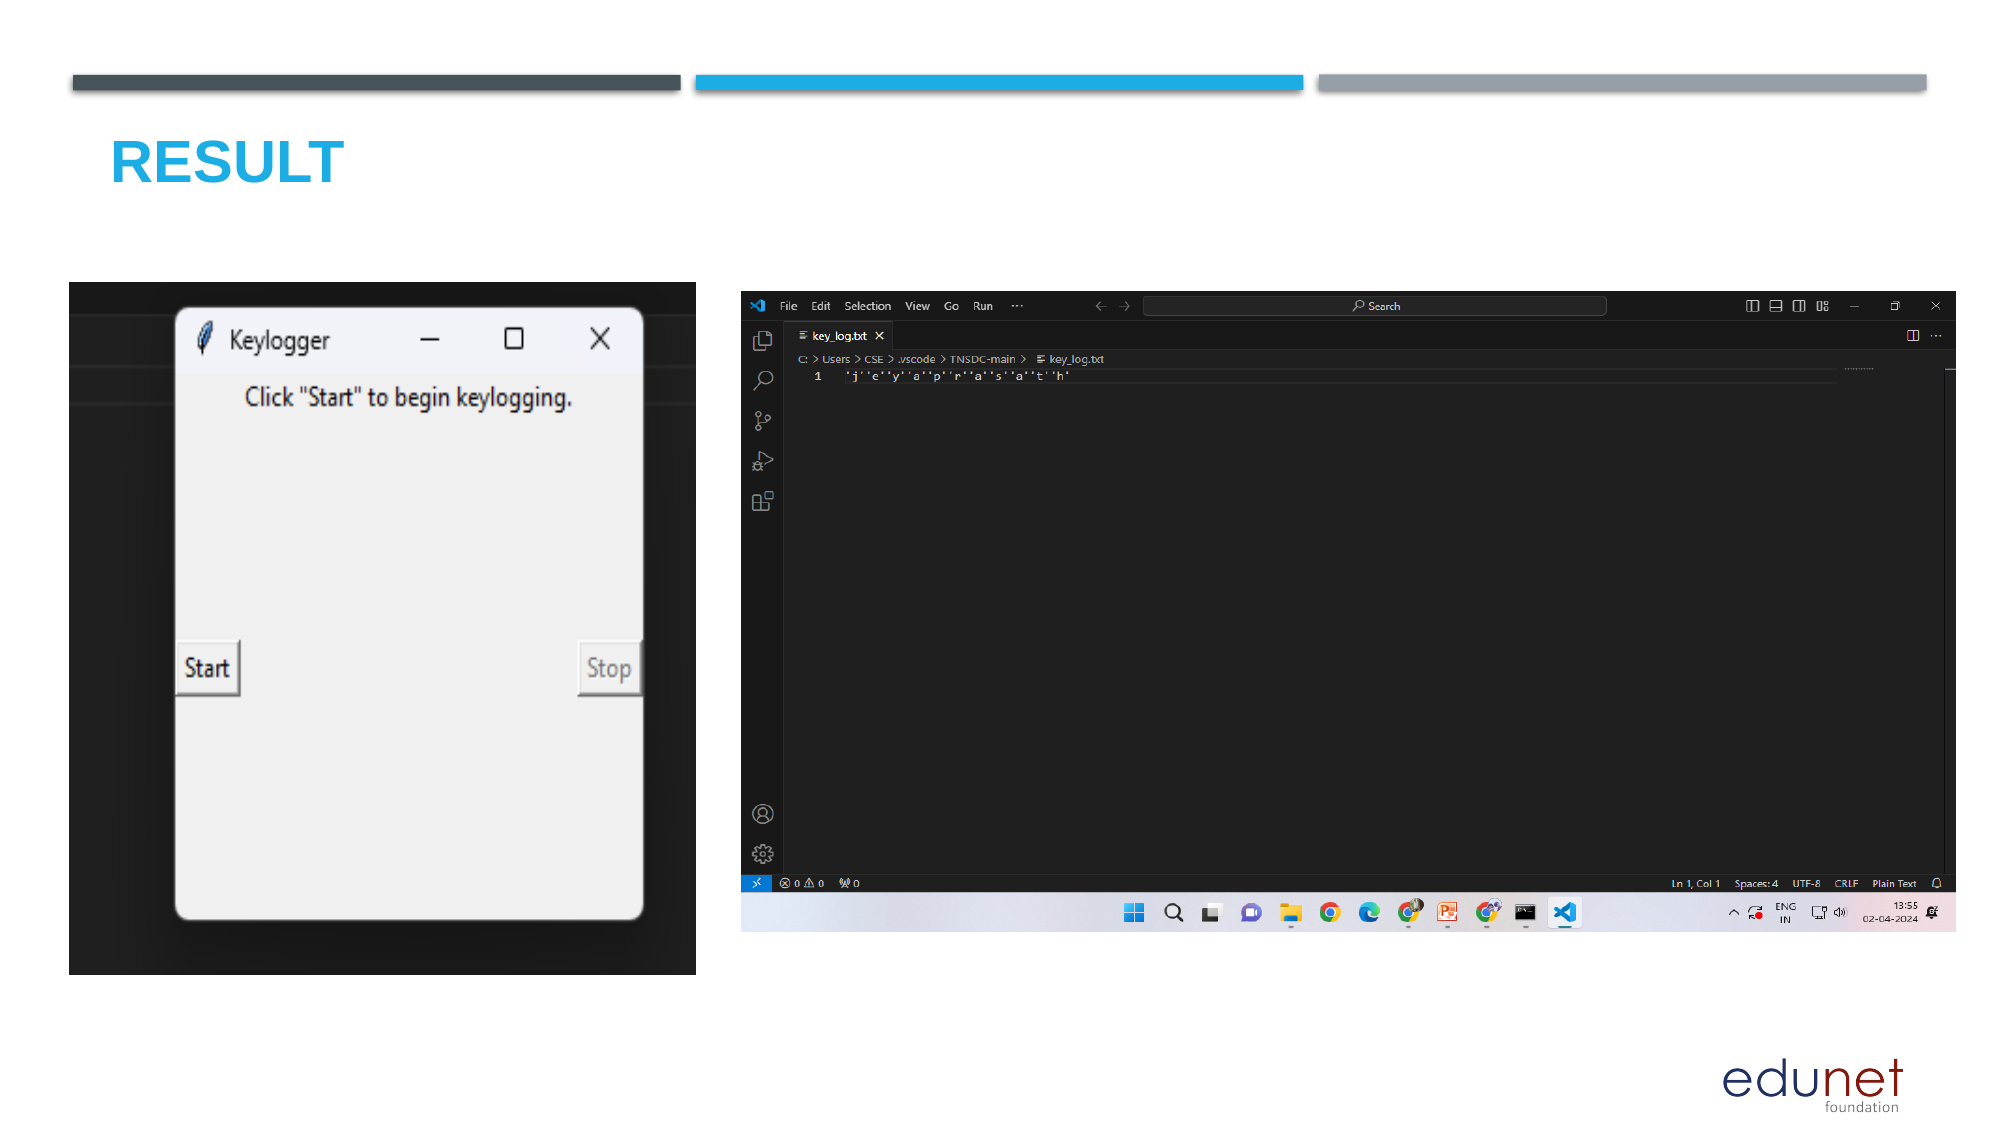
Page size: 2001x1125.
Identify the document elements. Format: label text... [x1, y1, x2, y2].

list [68, 282, 696, 975]
picture [1719, 1056, 1905, 1116]
picture [740, 291, 1956, 932]
title Result [95, 115, 1905, 203]
